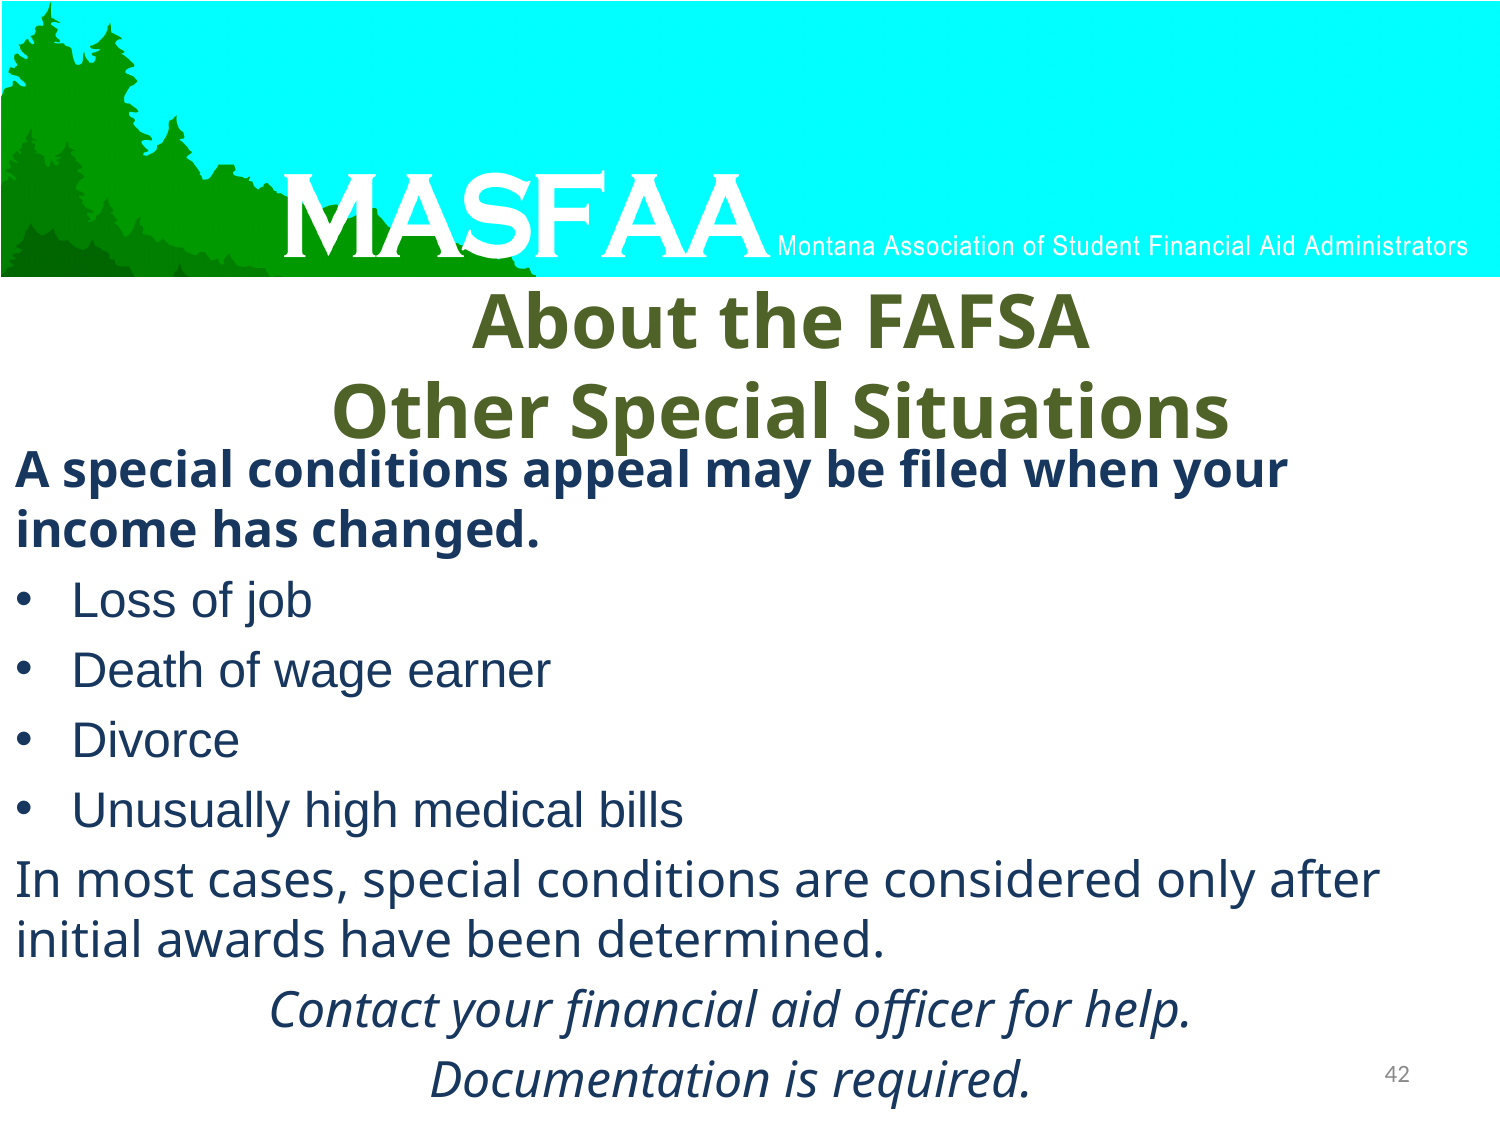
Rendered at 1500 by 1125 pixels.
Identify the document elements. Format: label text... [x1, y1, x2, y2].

slide_number 42 [1074, 1042, 1425, 1103]
title About the FAFSA Other Special Situations [62, 274, 1500, 453]
subtitle A special conditions appeal may be filed when your income has changed. Loss of job Death of wage earner Divorce Unusually high medical bills In most cases, special conditions are considered only after initial awards have been determined. Contact your financial aid officer for help. Documentation is required. [0, 429, 1463, 1103]
